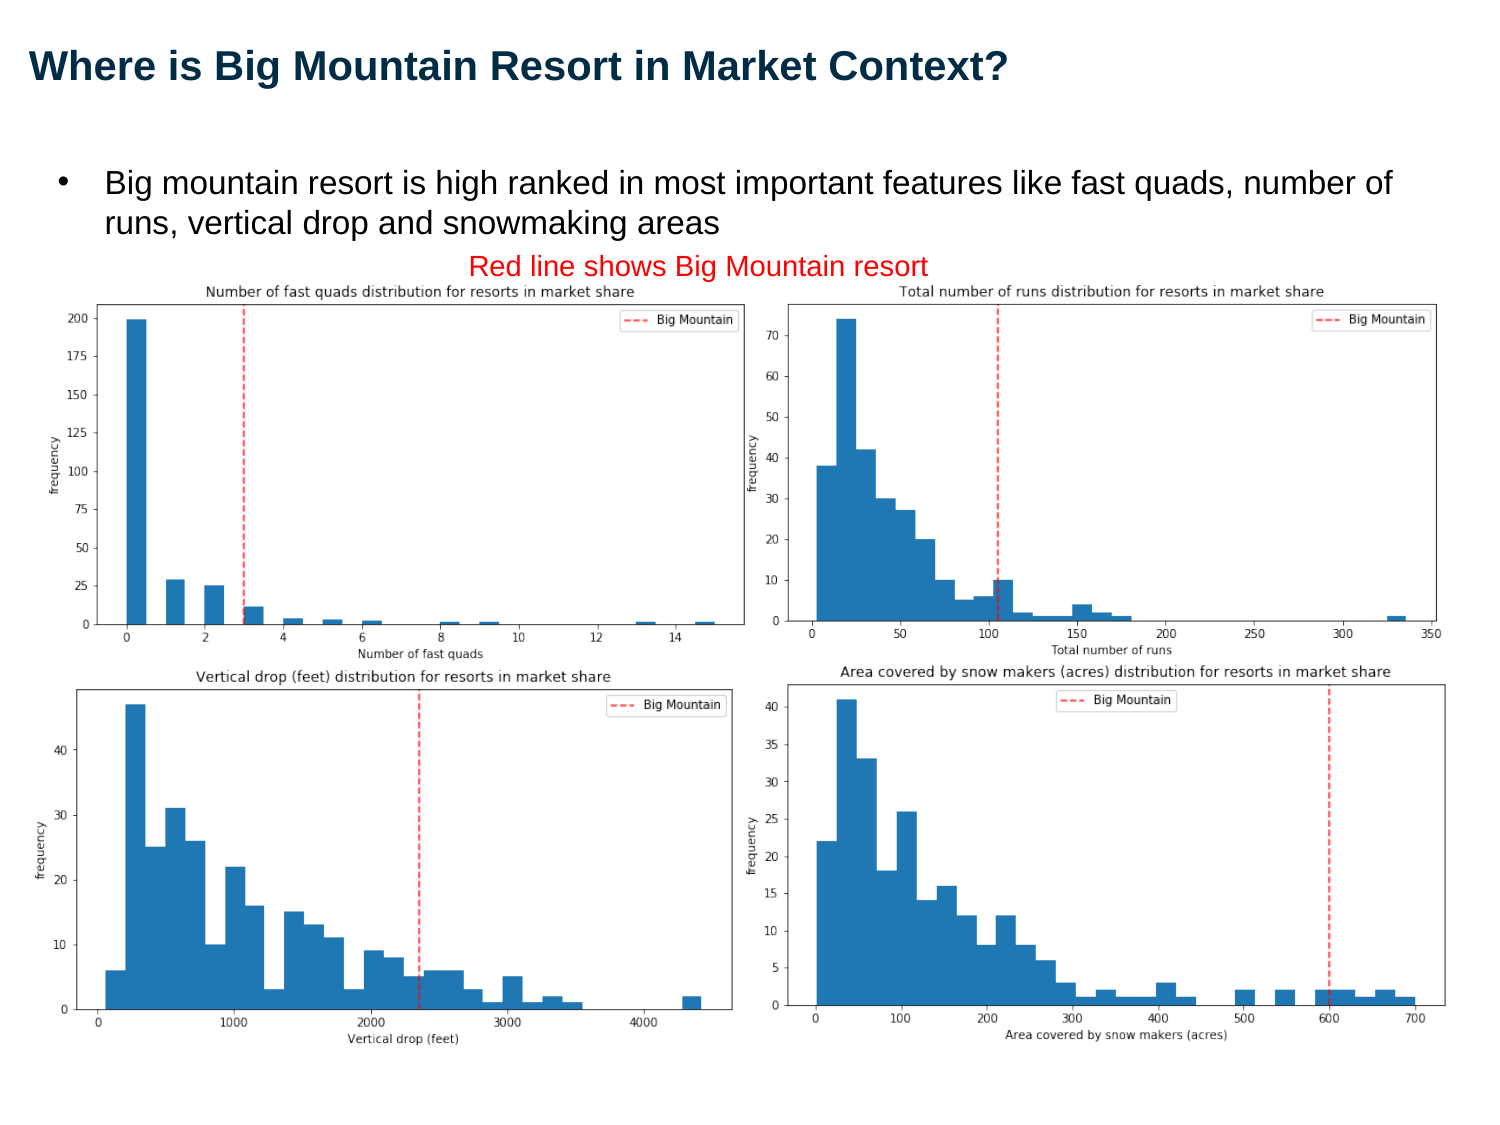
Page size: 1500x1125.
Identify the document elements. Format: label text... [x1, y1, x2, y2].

picture [28, 277, 1453, 1054]
text_box Red line shows Big Mountain resort [453, 239, 1163, 276]
title Where is Big Mountain Resort in Market Context? [28, 38, 1472, 88]
text_box Big mountain resort is high ranked in most important features like fast quads, number of runs, vertical drop and snowmaking areas [42, 153, 1486, 249]
